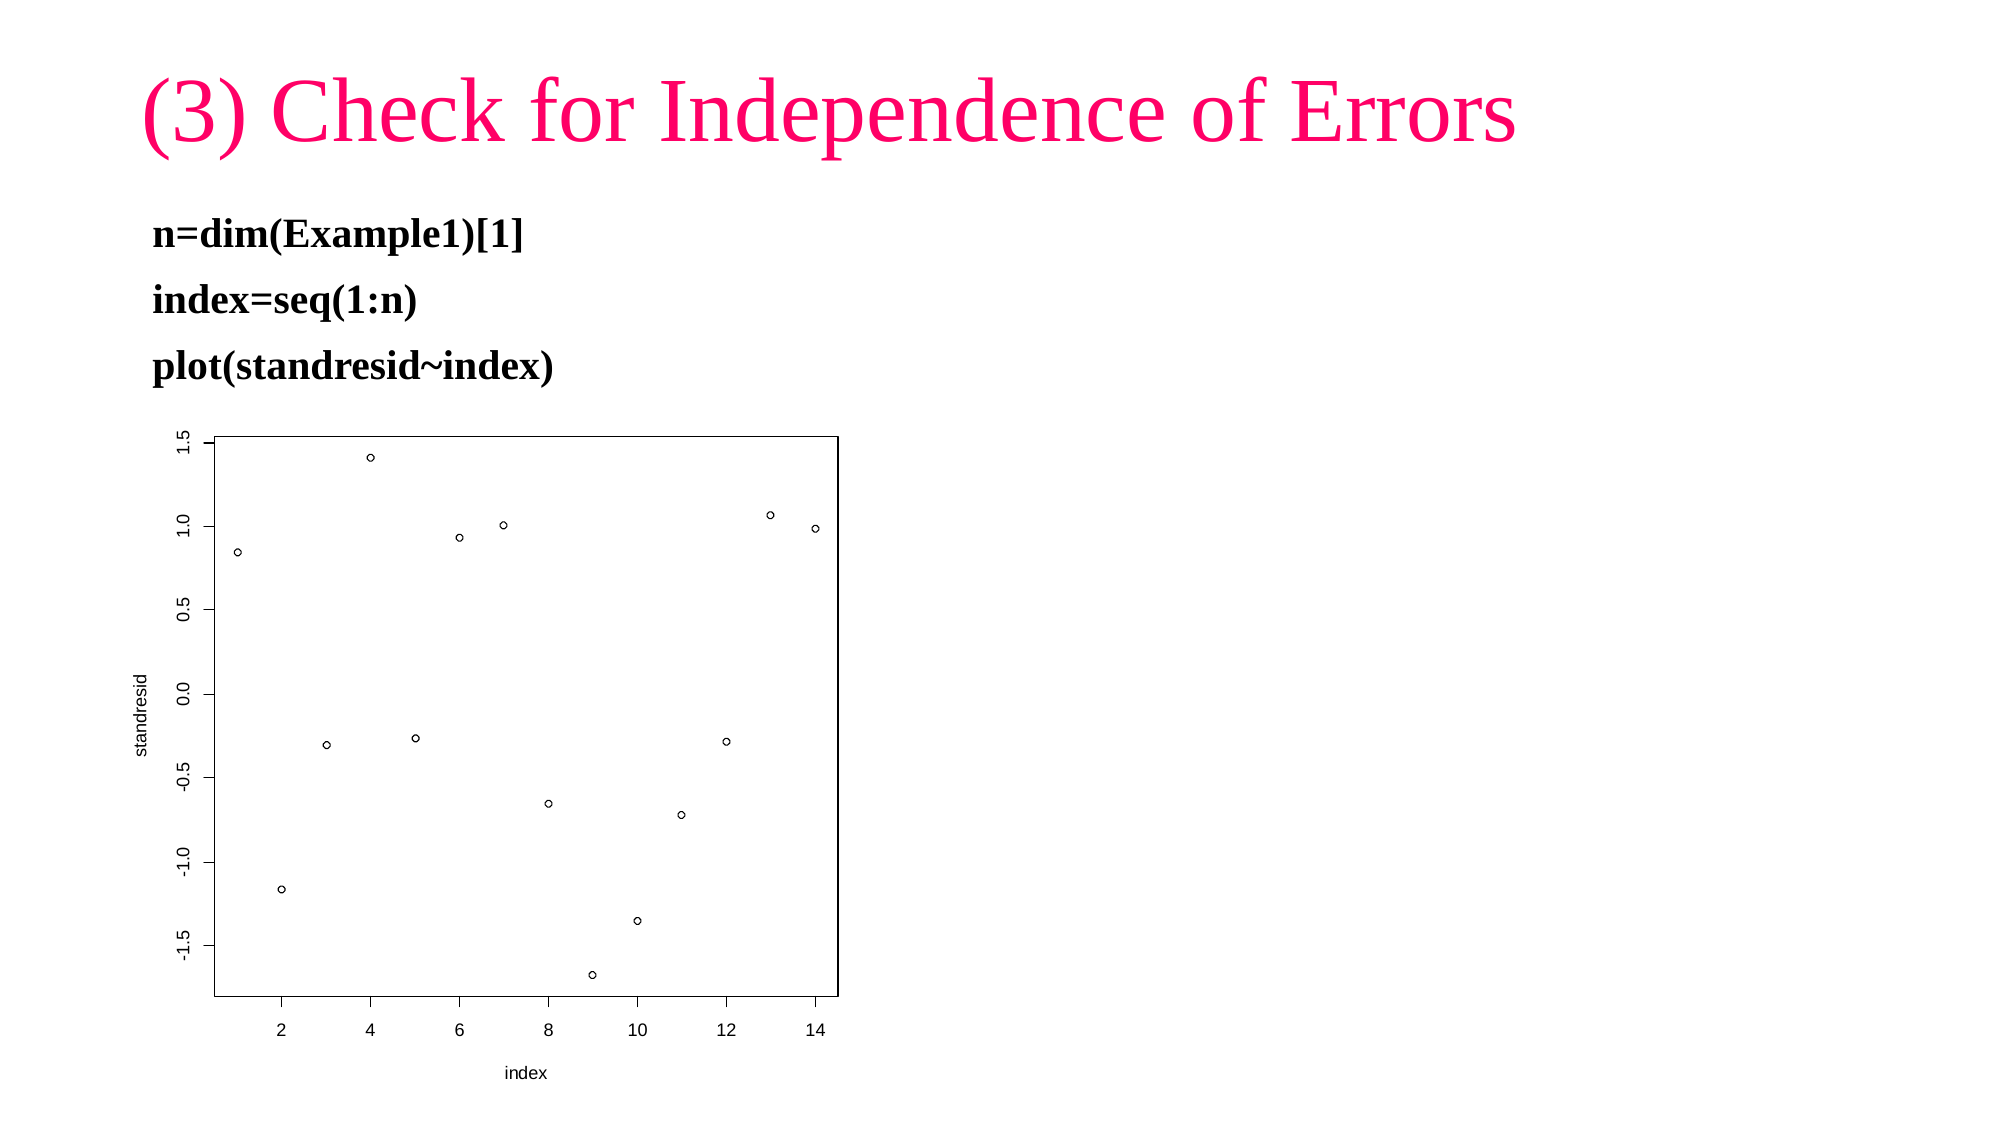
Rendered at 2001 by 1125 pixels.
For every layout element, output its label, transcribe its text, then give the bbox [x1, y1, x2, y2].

title (3) Check for Independence of Errors [126, 18, 1852, 204]
list n=dim(Example1)[1] index=seq(1:n) plot(standresid~index) [137, 203, 1863, 1065]
picture [126, 348, 883, 1105]
